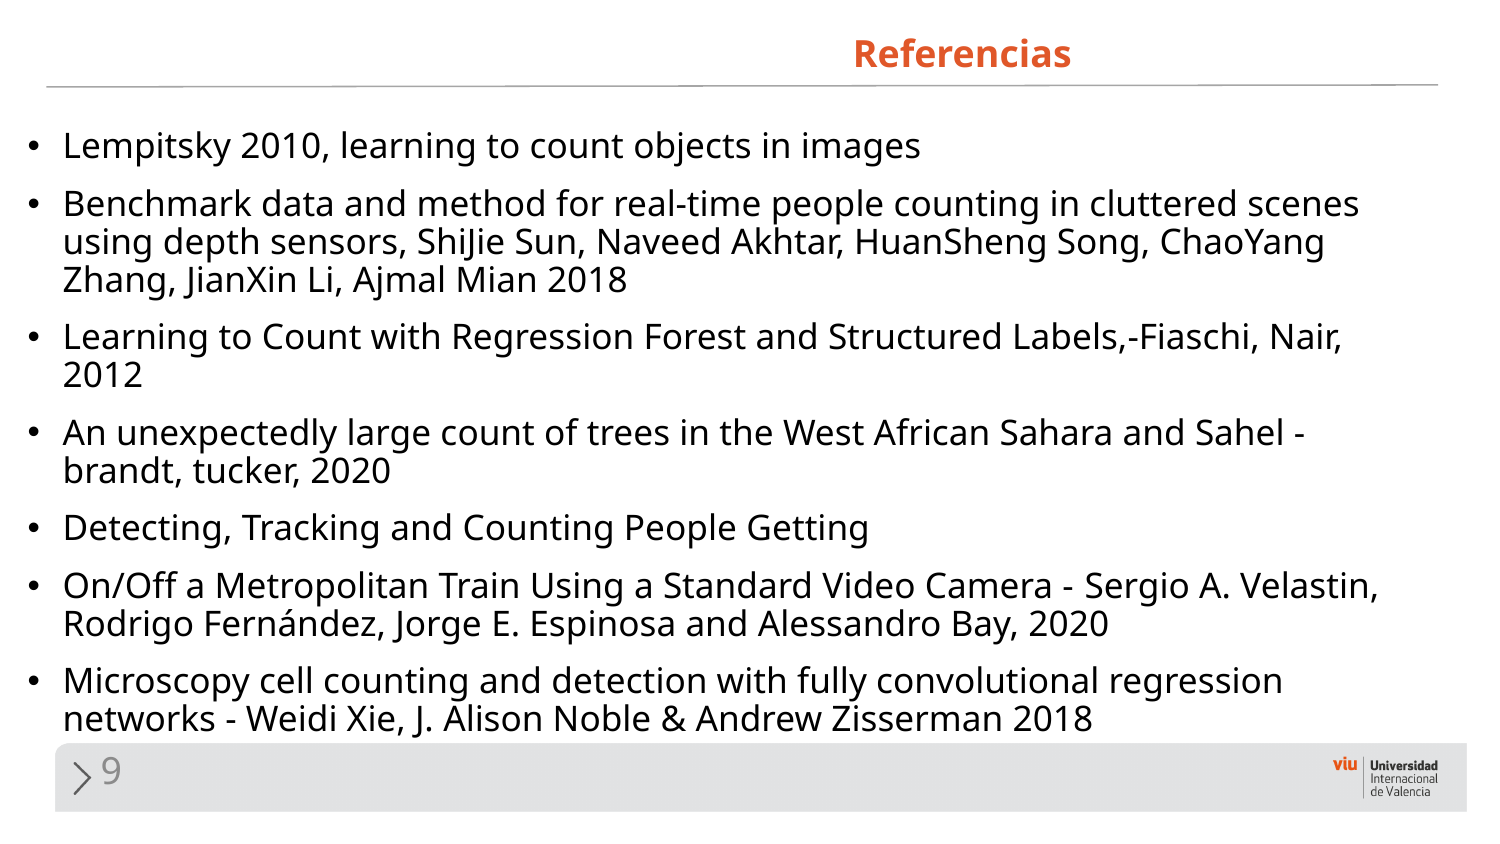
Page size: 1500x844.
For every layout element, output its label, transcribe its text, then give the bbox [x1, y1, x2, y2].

text_box Lempitsky 2010, learning to count objects in images Benchmark data and method for real-time people counting in cluttered scenes using depth sensors, ShiJie Sun, Naveed Akhtar, HuanSheng Song, ChaoYang Zhang, JianXin Li, Ajmal Mian 2018 Learning to Count with Regression Forest and Structured Labels,-Fiaschi, Nair, 2012 An unexpectedly large count of trees in the West African Sahara and Sahel - brandt, tucker, 2020 Detecting, Tracking and Counting People Getting On/Off a Metropolitan Train Using a Standard Video Camera - Sergio A. Velastin, Rodrigo Fernández, Jorge E. Espinosa and Alessandro Bay, 2020 Microscopy cell counting and detection with fully convolutional regression networks - Weidi Xie, J. Alison Noble & Andrew Zisserman 2018 [12, 121, 1437, 750]
list Referencias [837, 33, 1467, 79]
picture [55, 743, 1467, 812]
slide_number 9 [85, 750, 424, 795]
